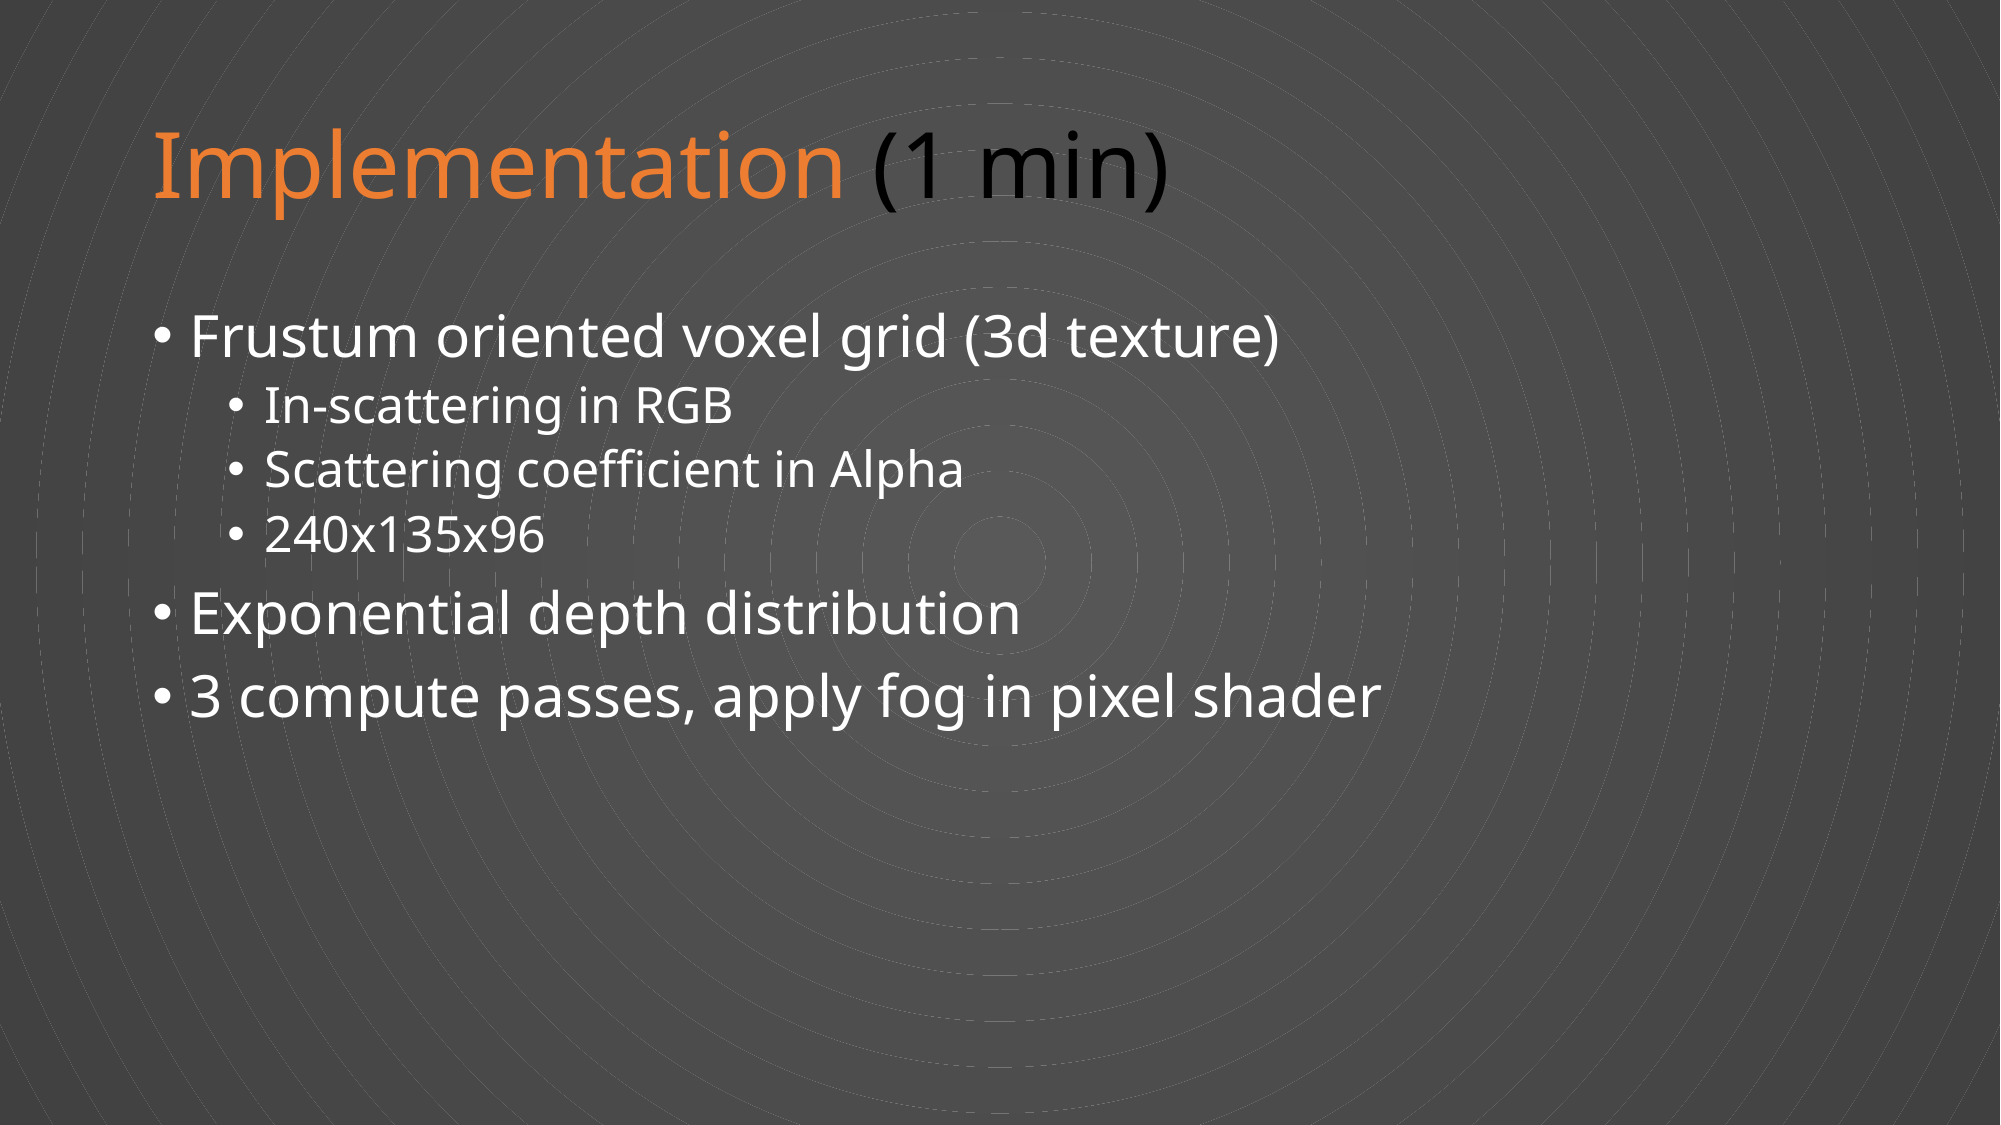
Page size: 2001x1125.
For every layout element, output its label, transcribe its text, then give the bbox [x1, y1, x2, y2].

title Implementation (1 min) [137, 59, 1863, 278]
list Frustum oriented voxel grid (3d texture) In-scattering in RGB Scattering coefficient in Alpha 240x135x96 Exponential depth distribution 3 compute passes, apply fog in pixel shader [137, 299, 1863, 1014]
